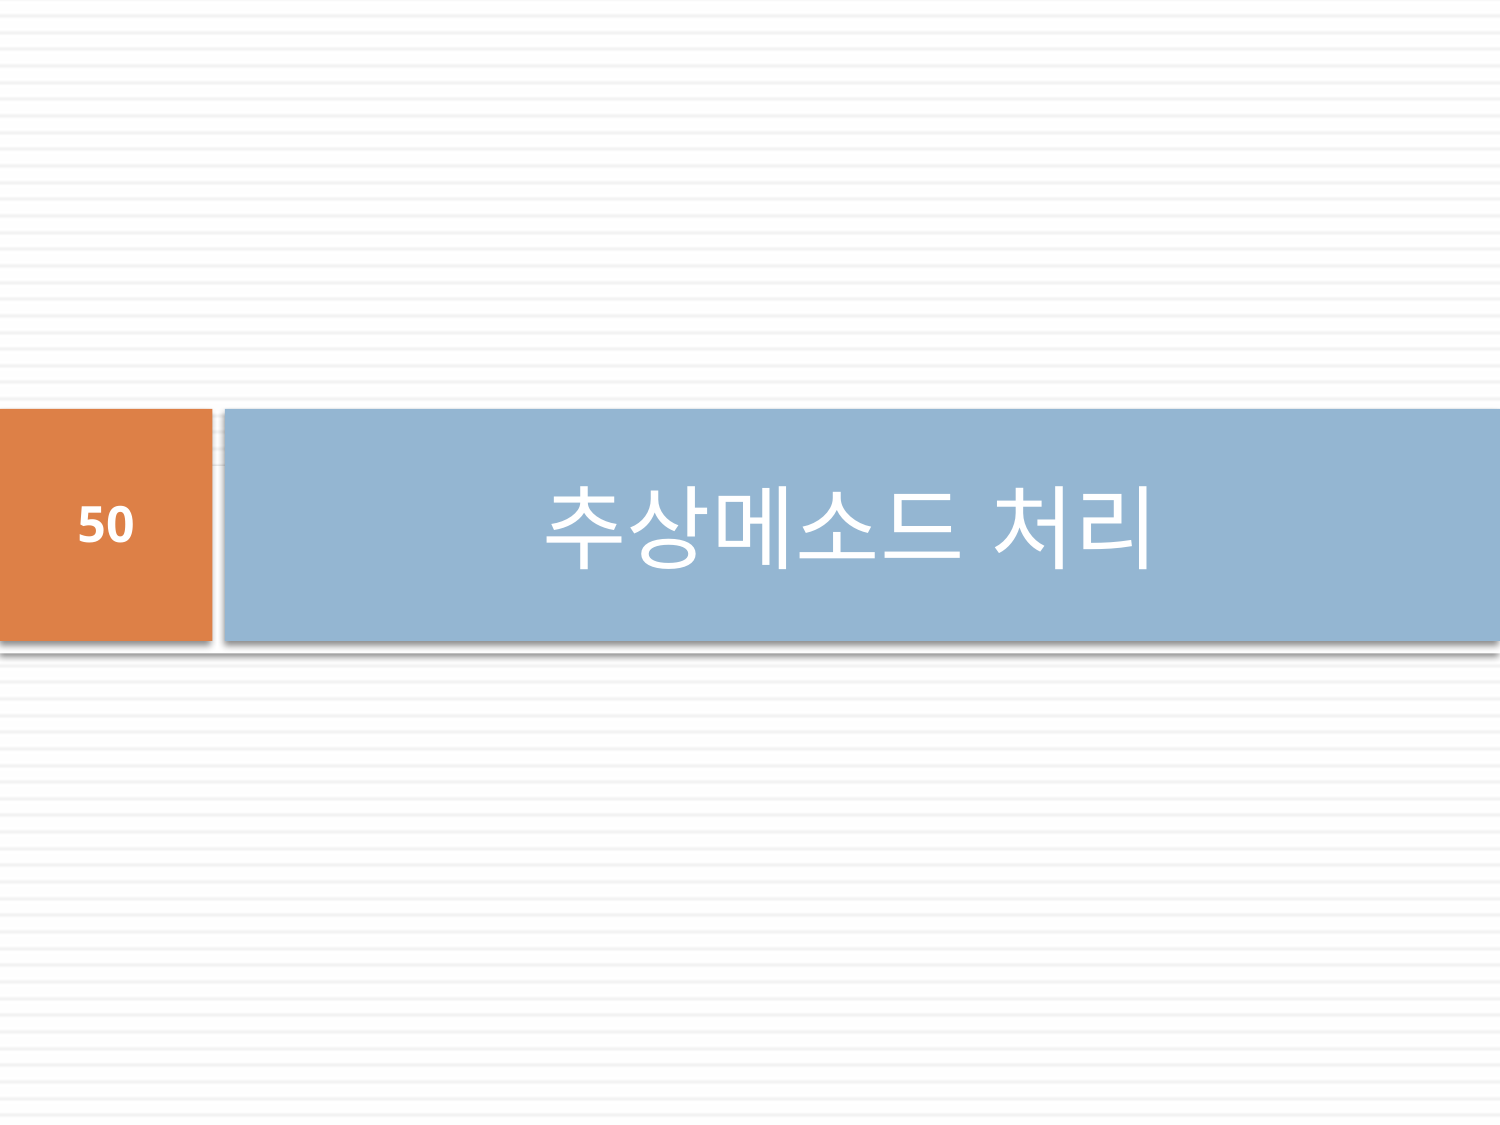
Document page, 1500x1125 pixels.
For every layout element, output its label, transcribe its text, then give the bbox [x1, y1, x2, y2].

title 추상메소드 처리 [238, 444, 1489, 607]
slide_number 50 [0, 469, 213, 585]
